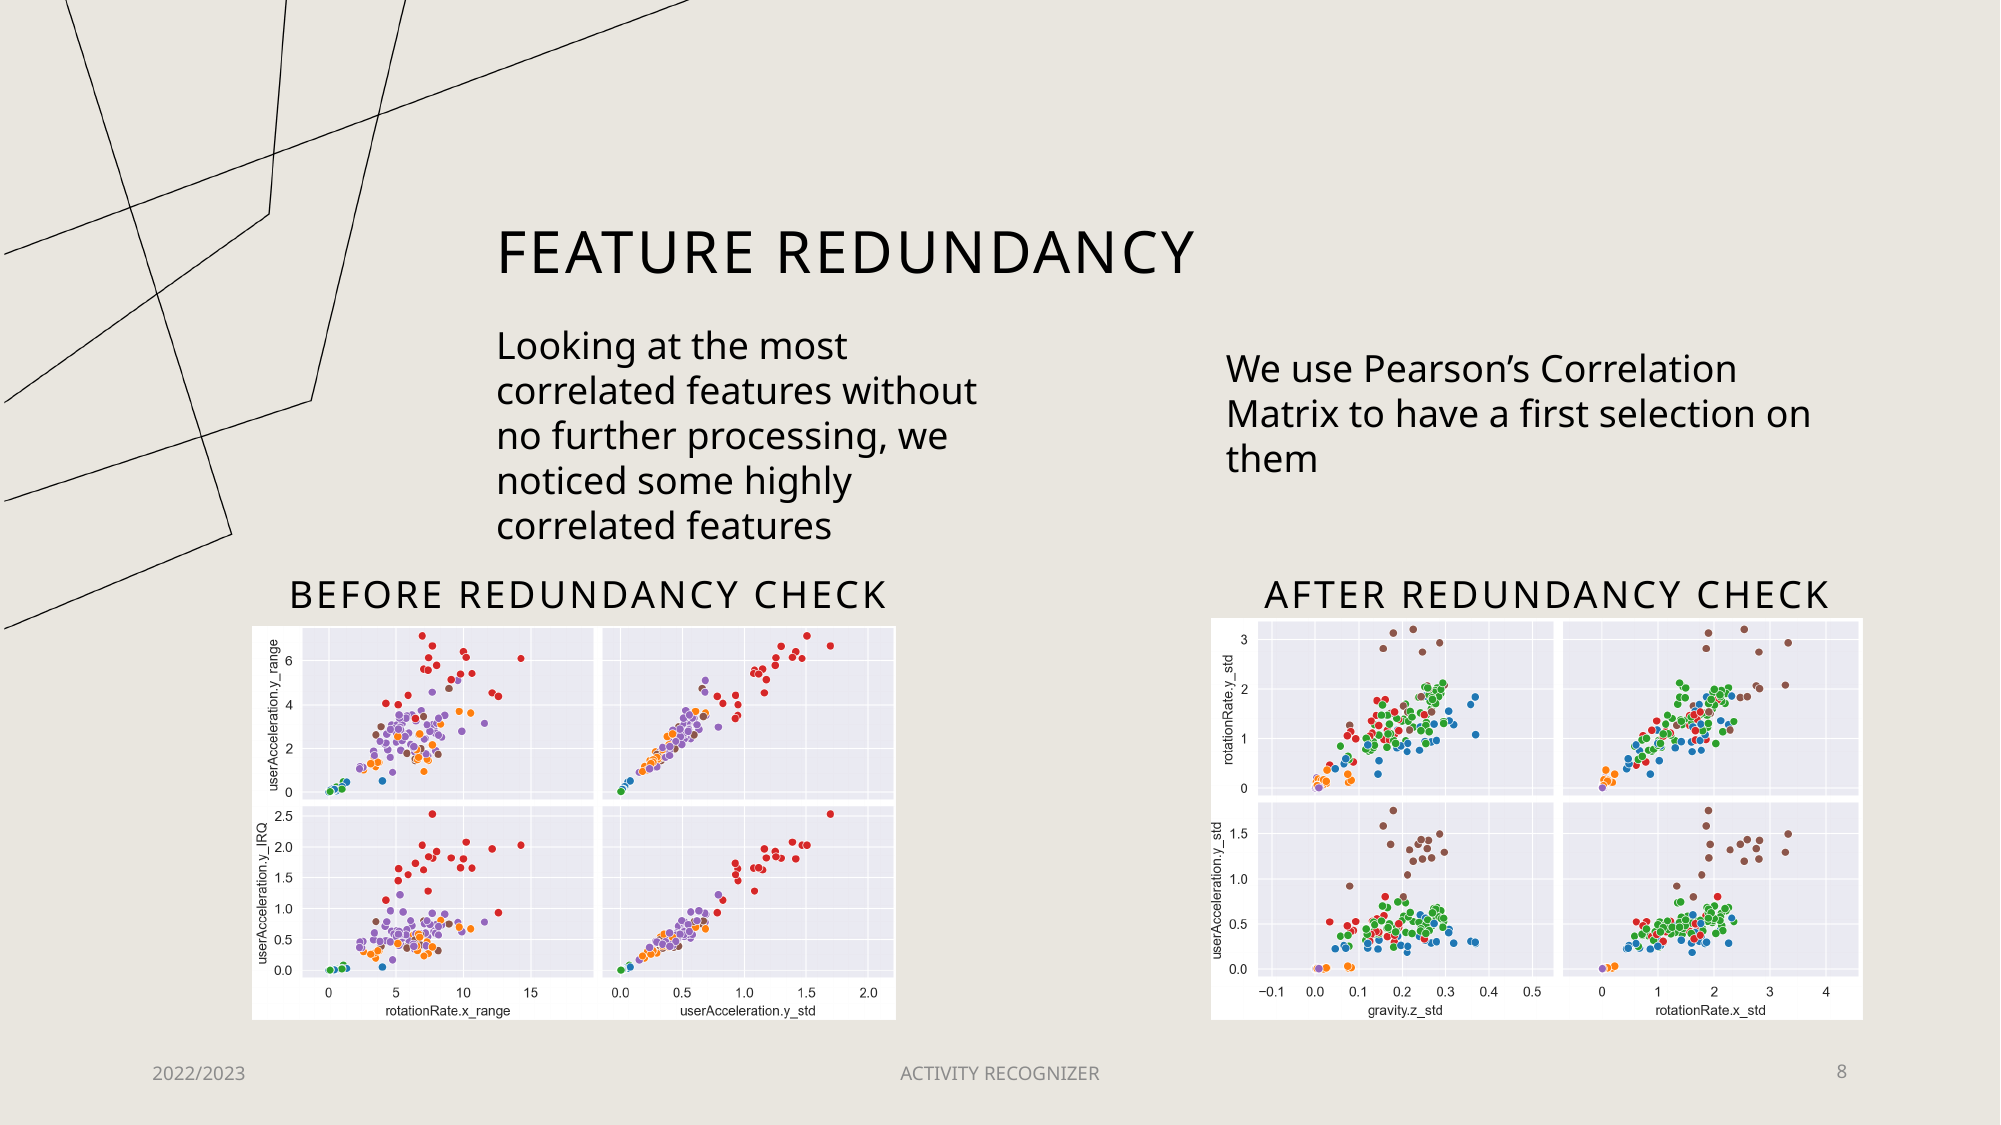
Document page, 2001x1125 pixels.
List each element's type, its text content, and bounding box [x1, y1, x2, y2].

picture [4, 0, 896, 1020]
title FEATURE REDUNDANCY [481, 146, 1863, 364]
text_box AFTER Redundancy Check [1189, 556, 1904, 636]
picture [1211, 618, 1863, 1020]
slide_number 8 [1412, 1042, 1863, 1103]
text_box Looking at the most correlated features without no further processing, we noticed some highly correlated features [481, 314, 1011, 555]
text_box We use Pearson’s Correlation Matrix to have a first selection on them [1211, 337, 1863, 533]
text_box Before Redundancy Check [230, 556, 945, 637]
footer ACTIVITY RECOGNIZER [662, 1042, 1338, 1103]
slide_number 2022/2023 [137, 1042, 588, 1103]
